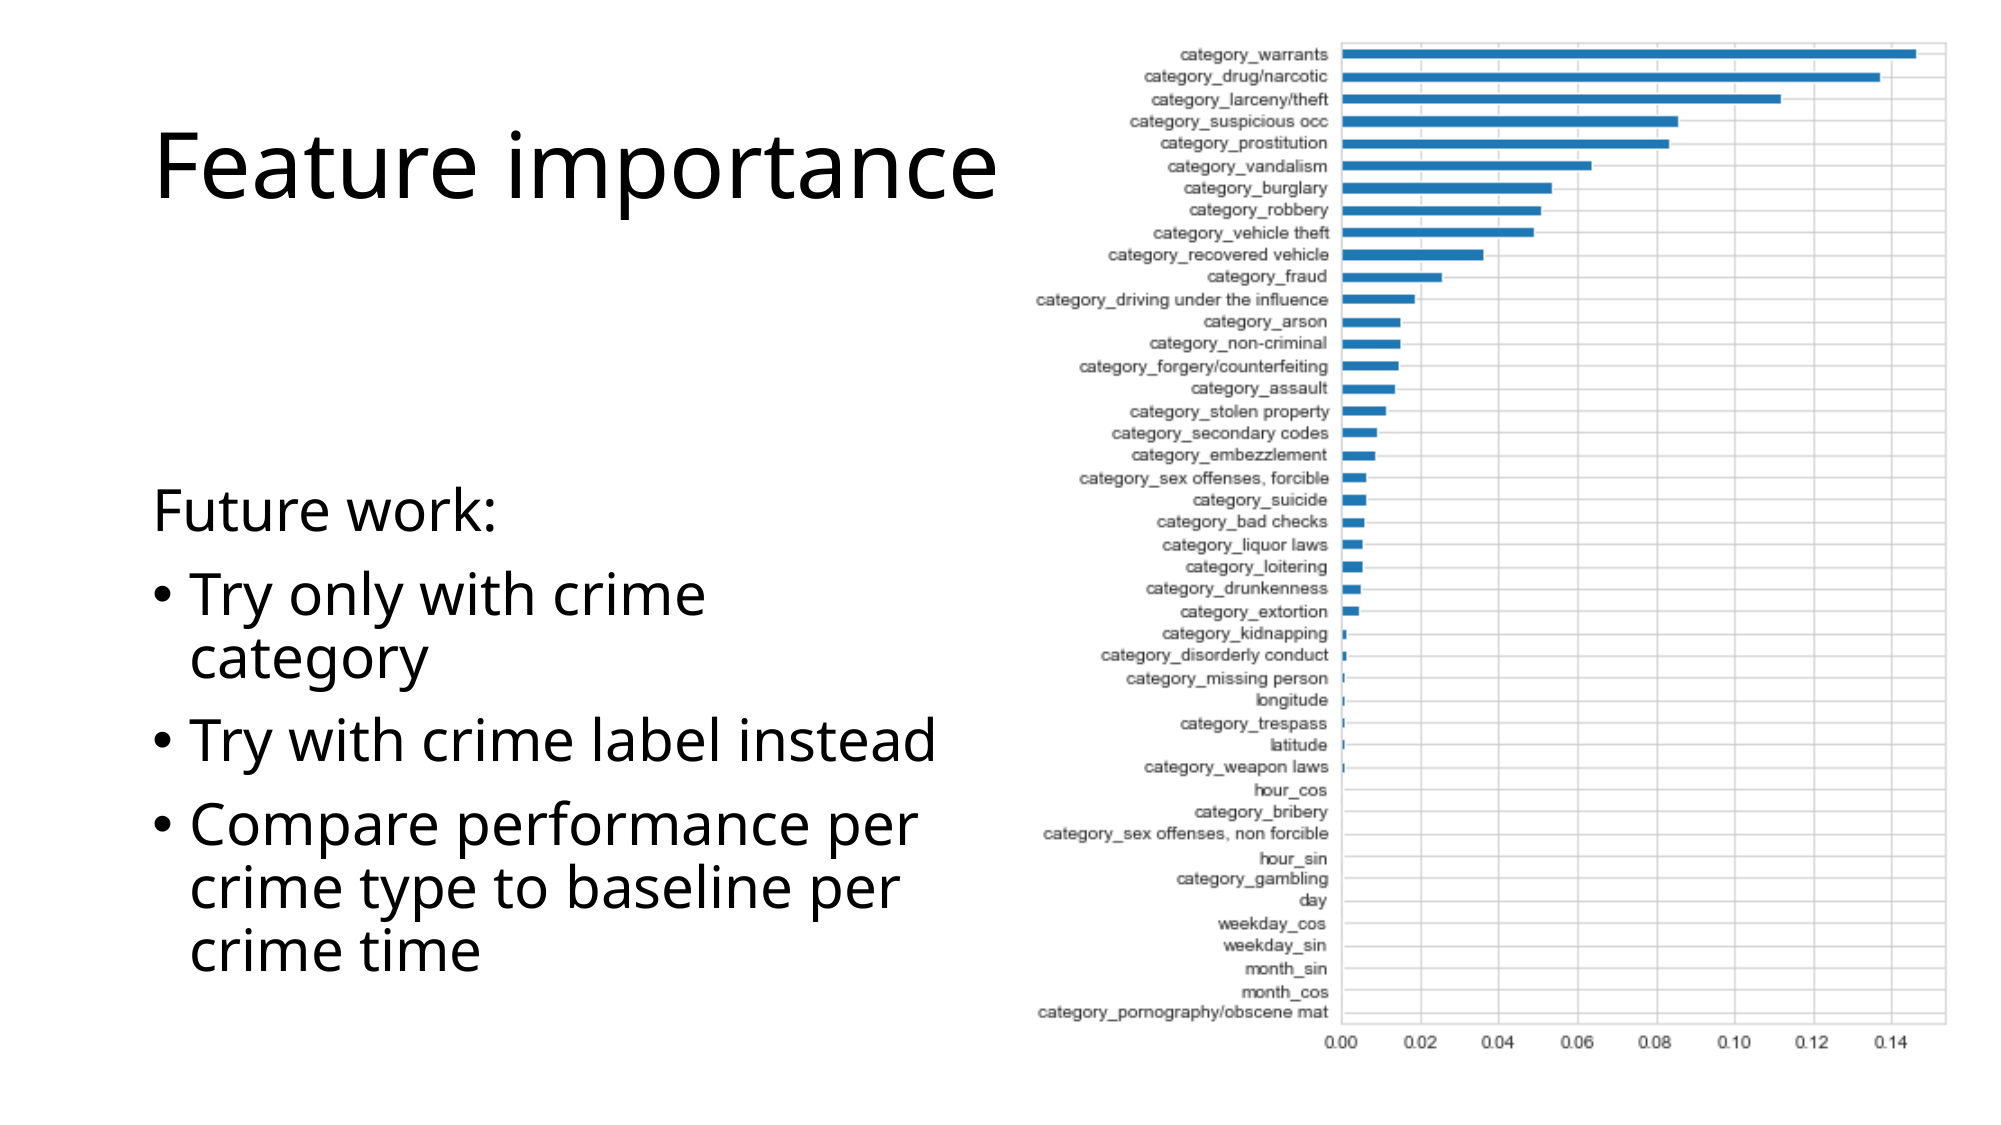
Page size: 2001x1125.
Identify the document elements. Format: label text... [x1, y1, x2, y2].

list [1024, 30, 1959, 1066]
text_box Future work: Try only with crime category Try with crime label instead Compare performance per crime type to baseline per crime time [137, 299, 976, 1014]
title Feature importance [137, 59, 1024, 278]
